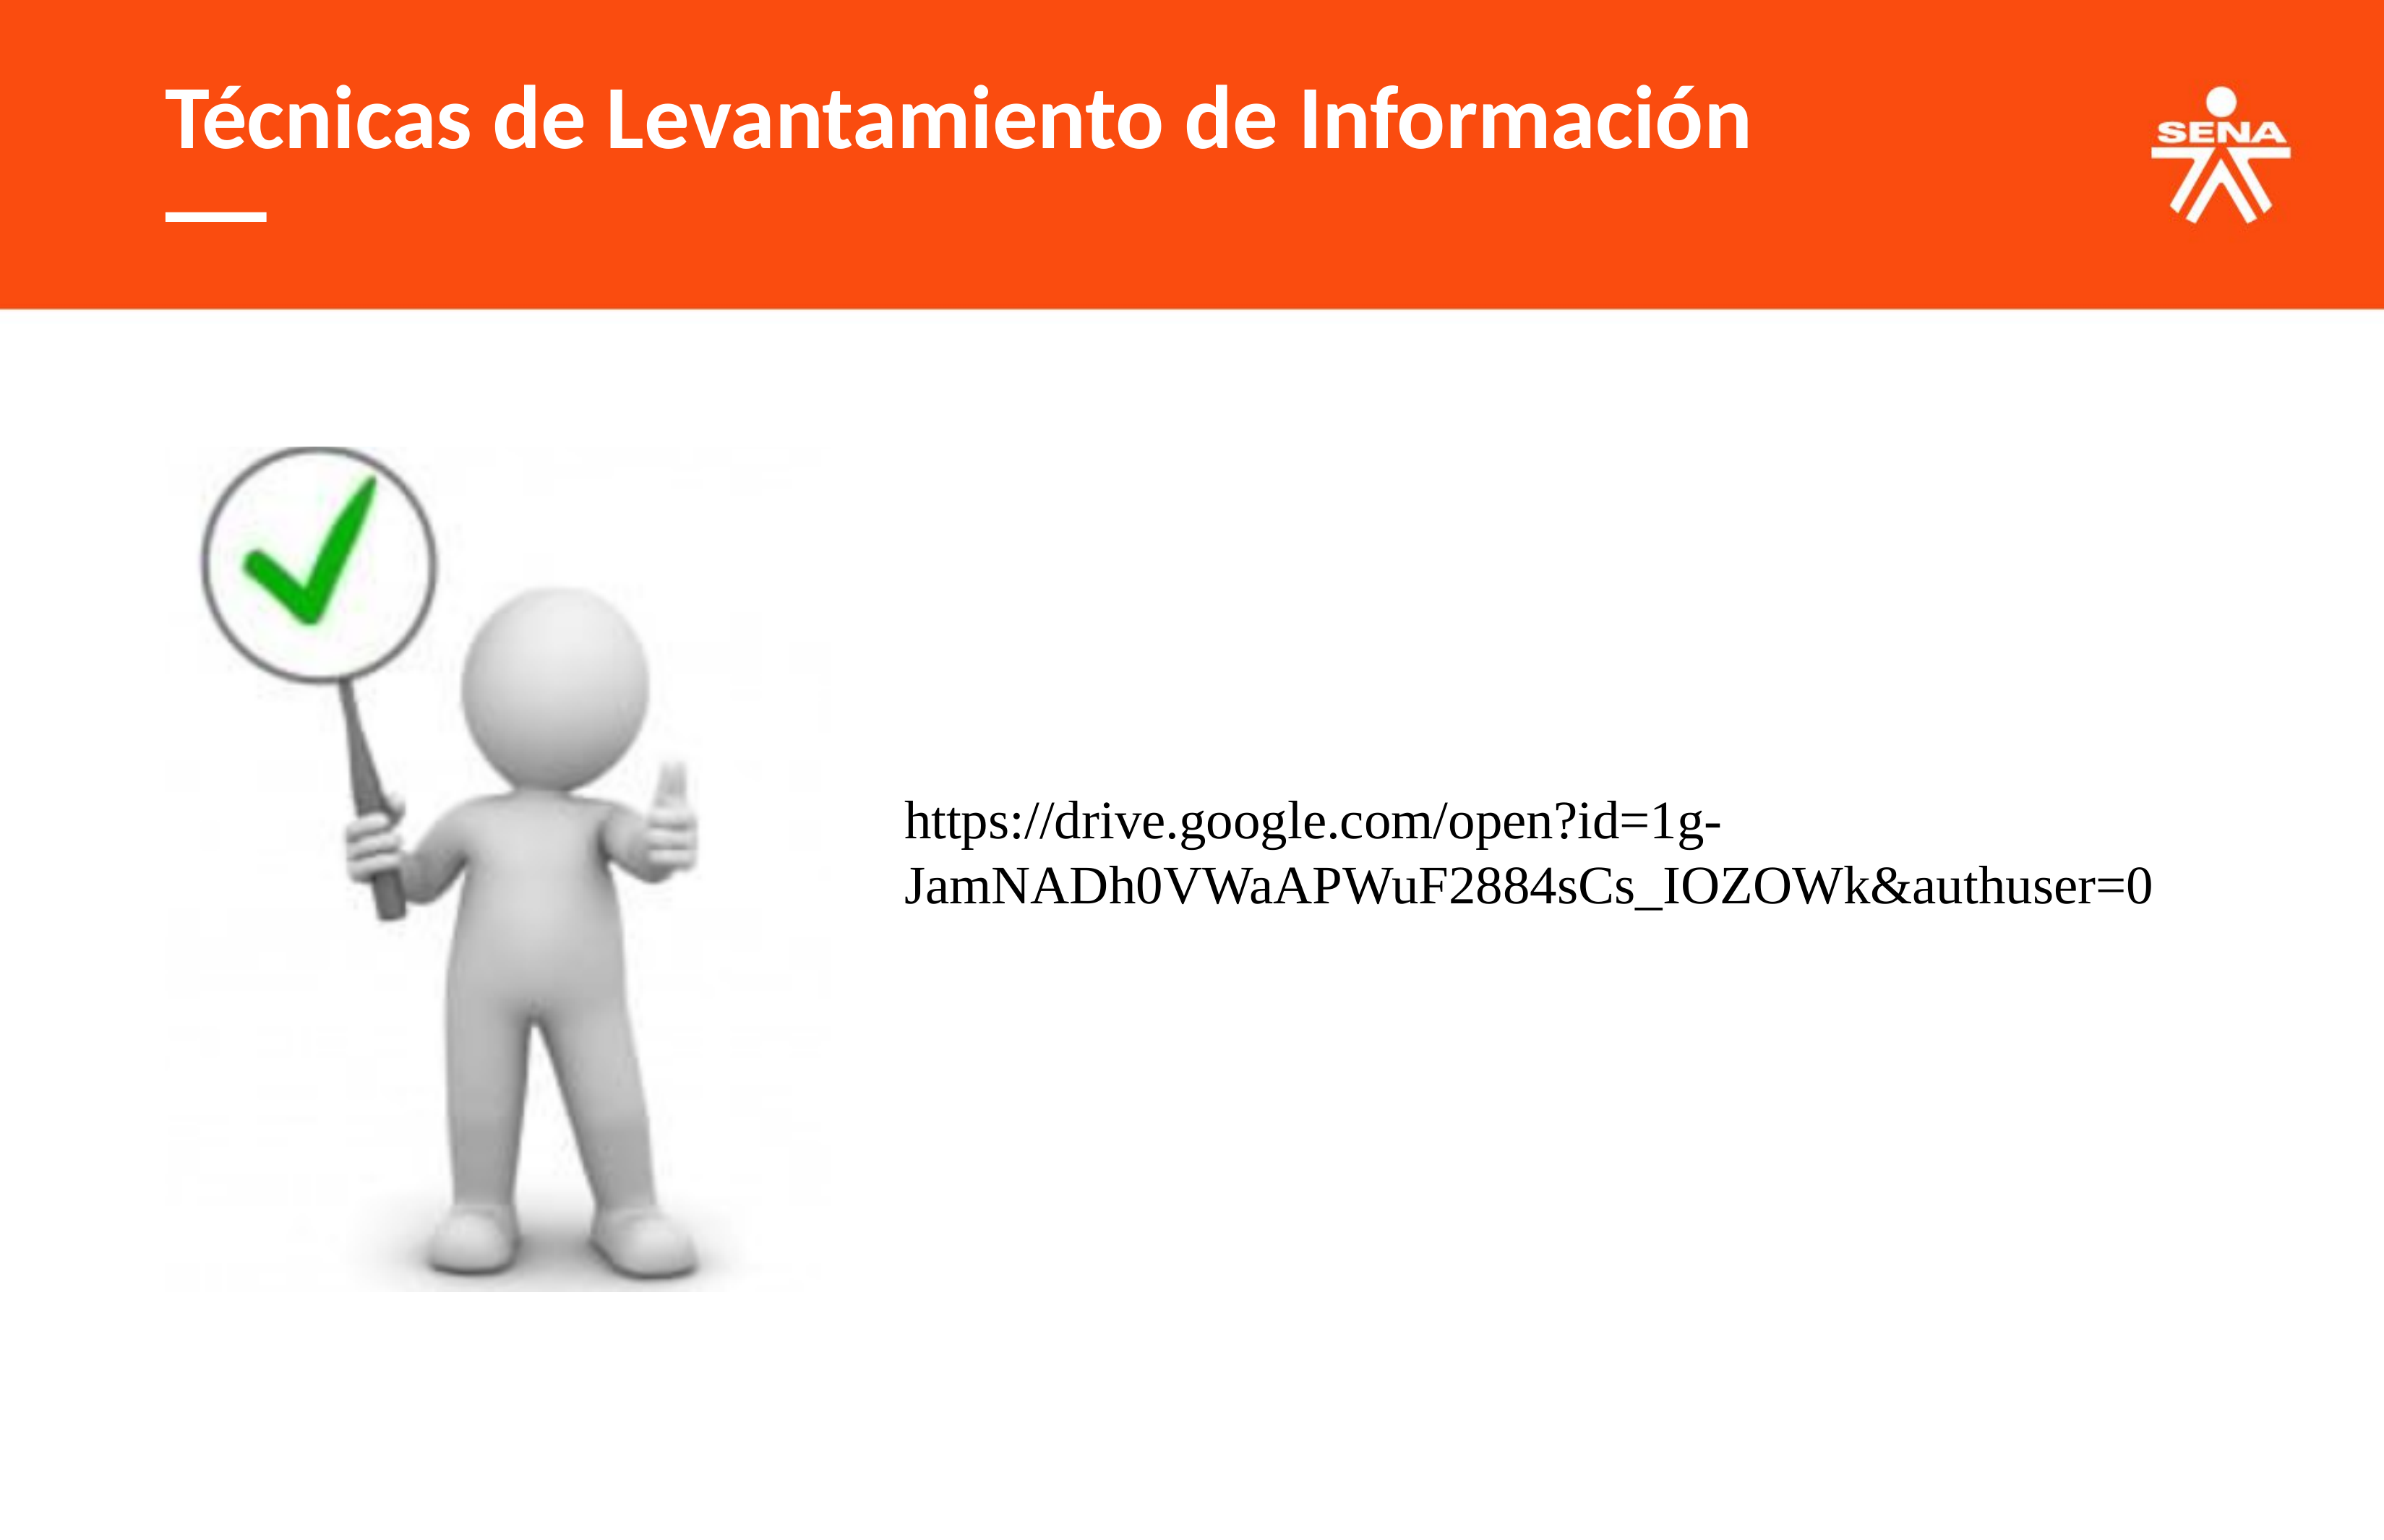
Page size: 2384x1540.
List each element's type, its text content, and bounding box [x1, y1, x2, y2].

text_box https://drive.google.com/open?id=1g-JamNADh0VWaAPWuF2884sCs_IOZOWk&authuser=0 [893, 778, 2384, 920]
picture [0, 0, 2384, 324]
picture [165, 447, 831, 1292]
